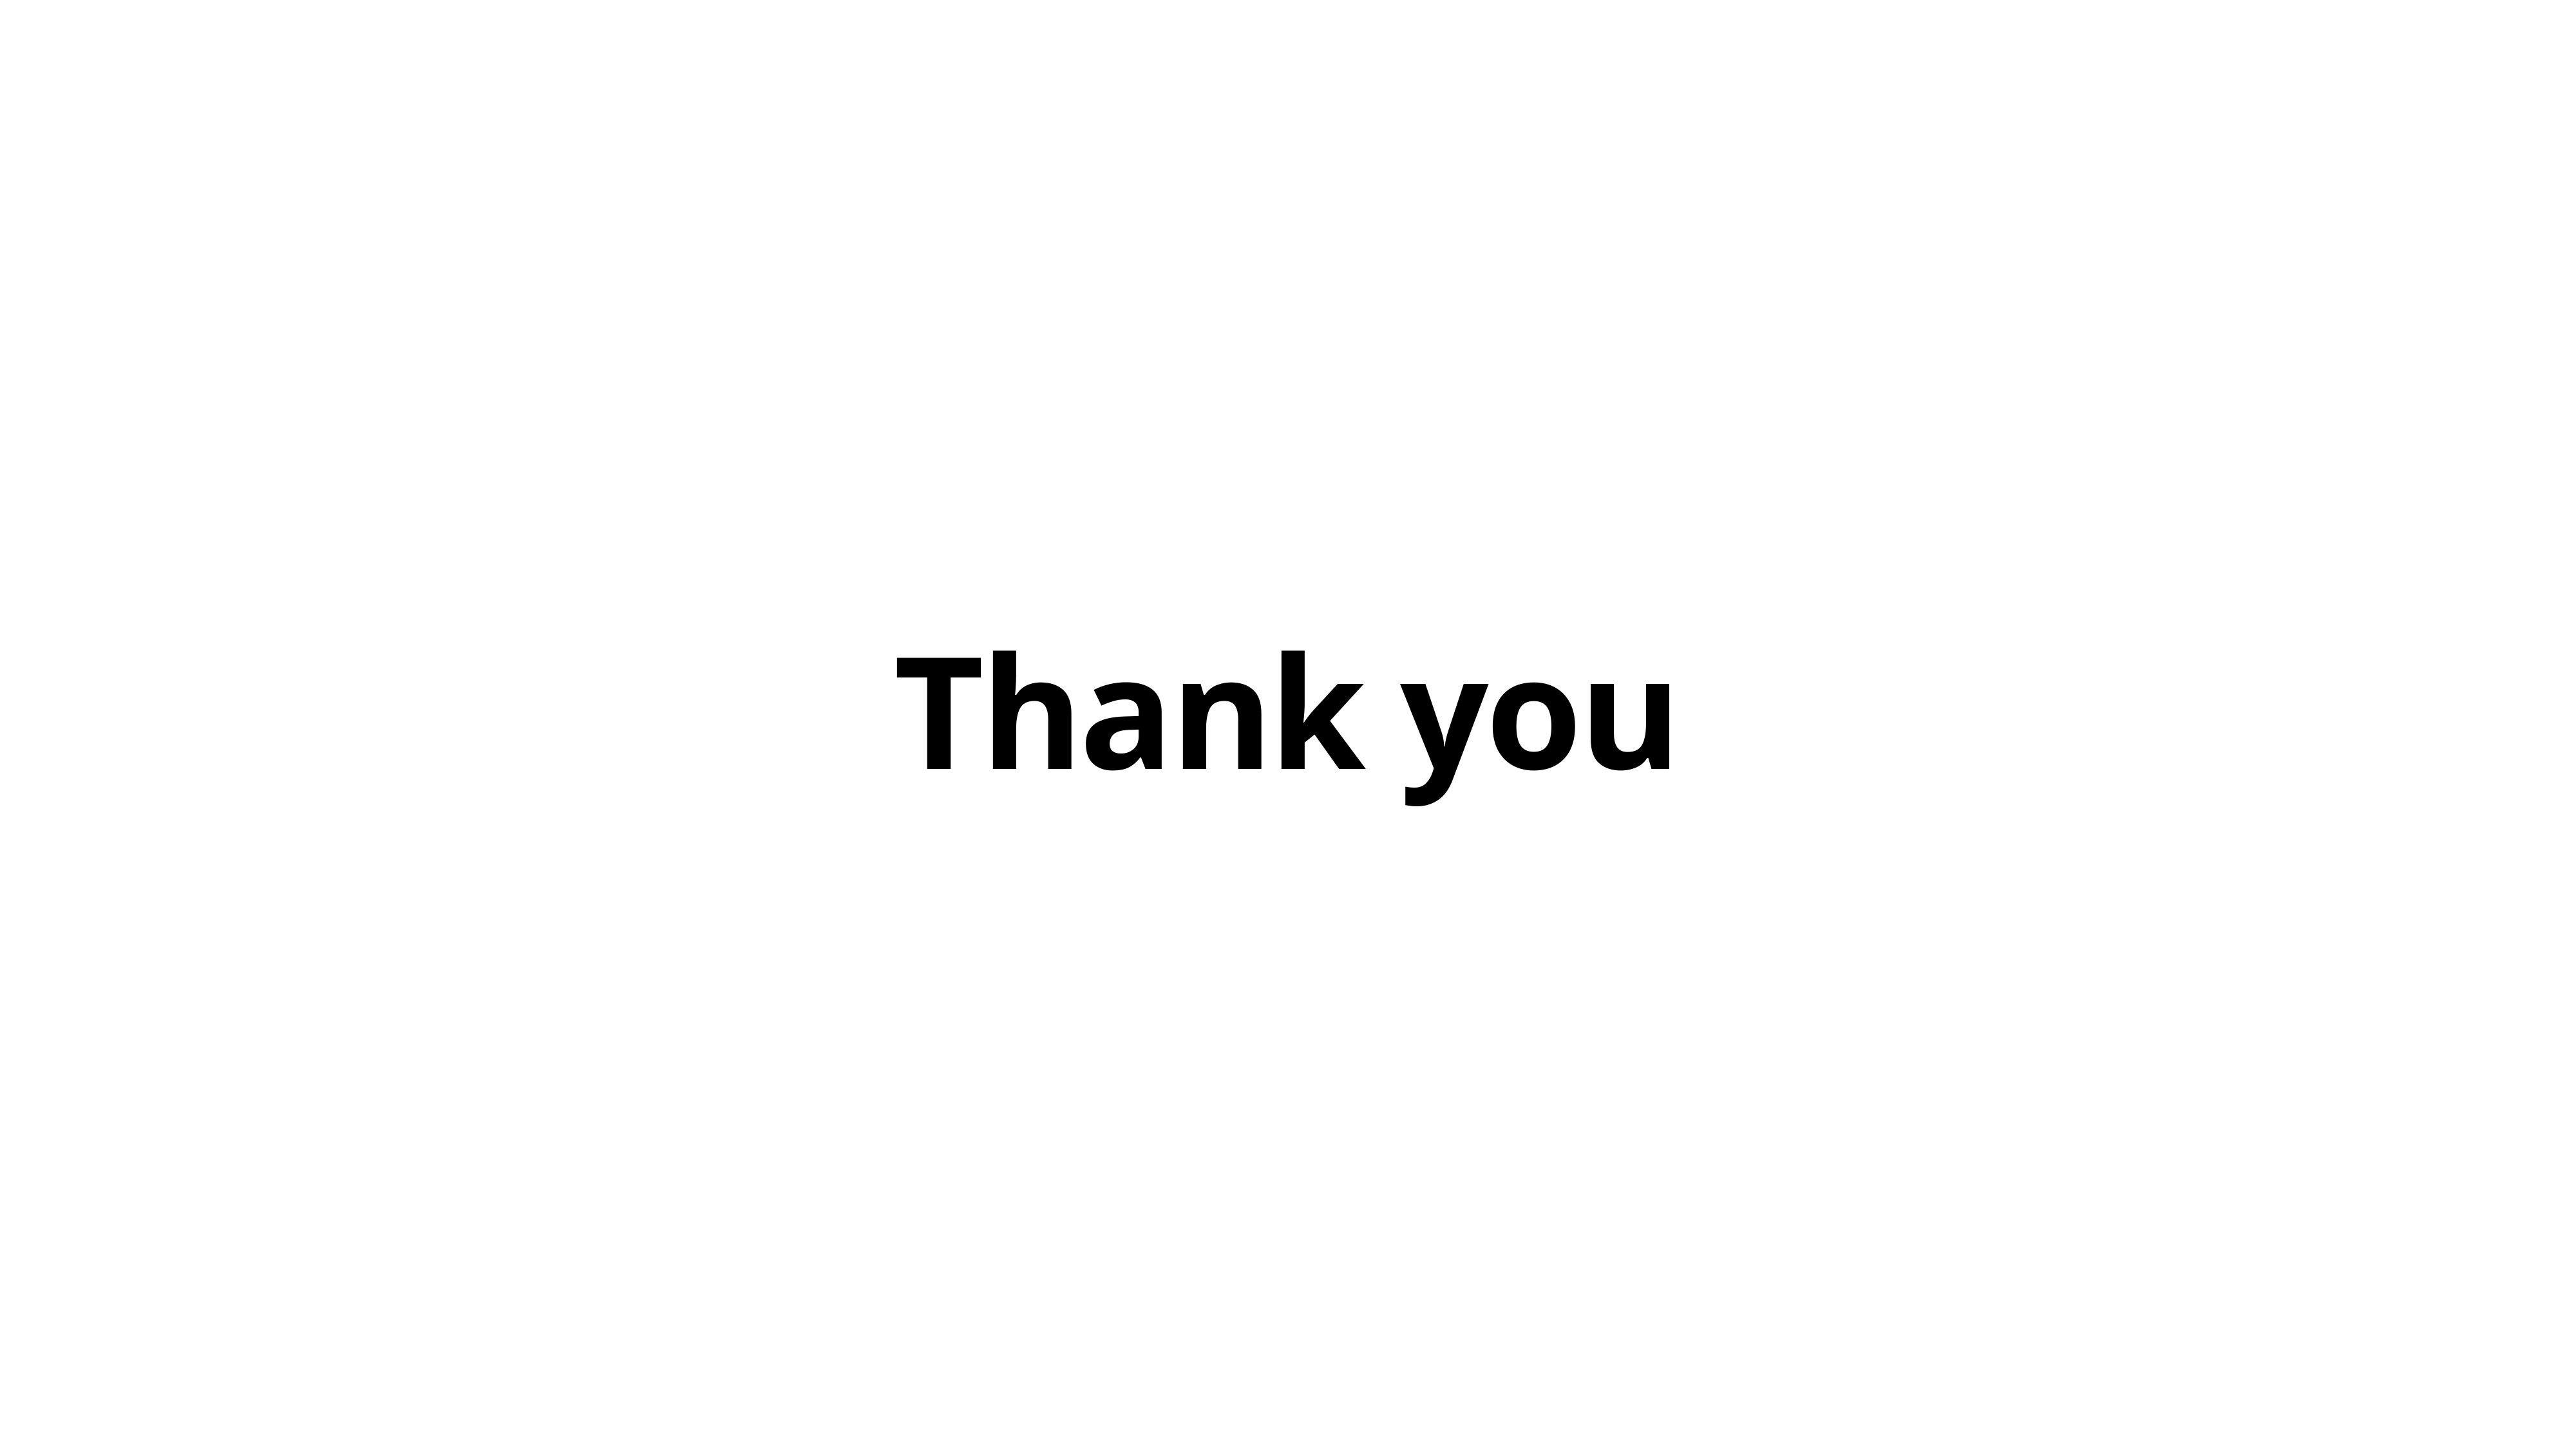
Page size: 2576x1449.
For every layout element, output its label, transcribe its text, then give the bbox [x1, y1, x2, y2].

text_box Thank you [888, 644, 1687, 805]
